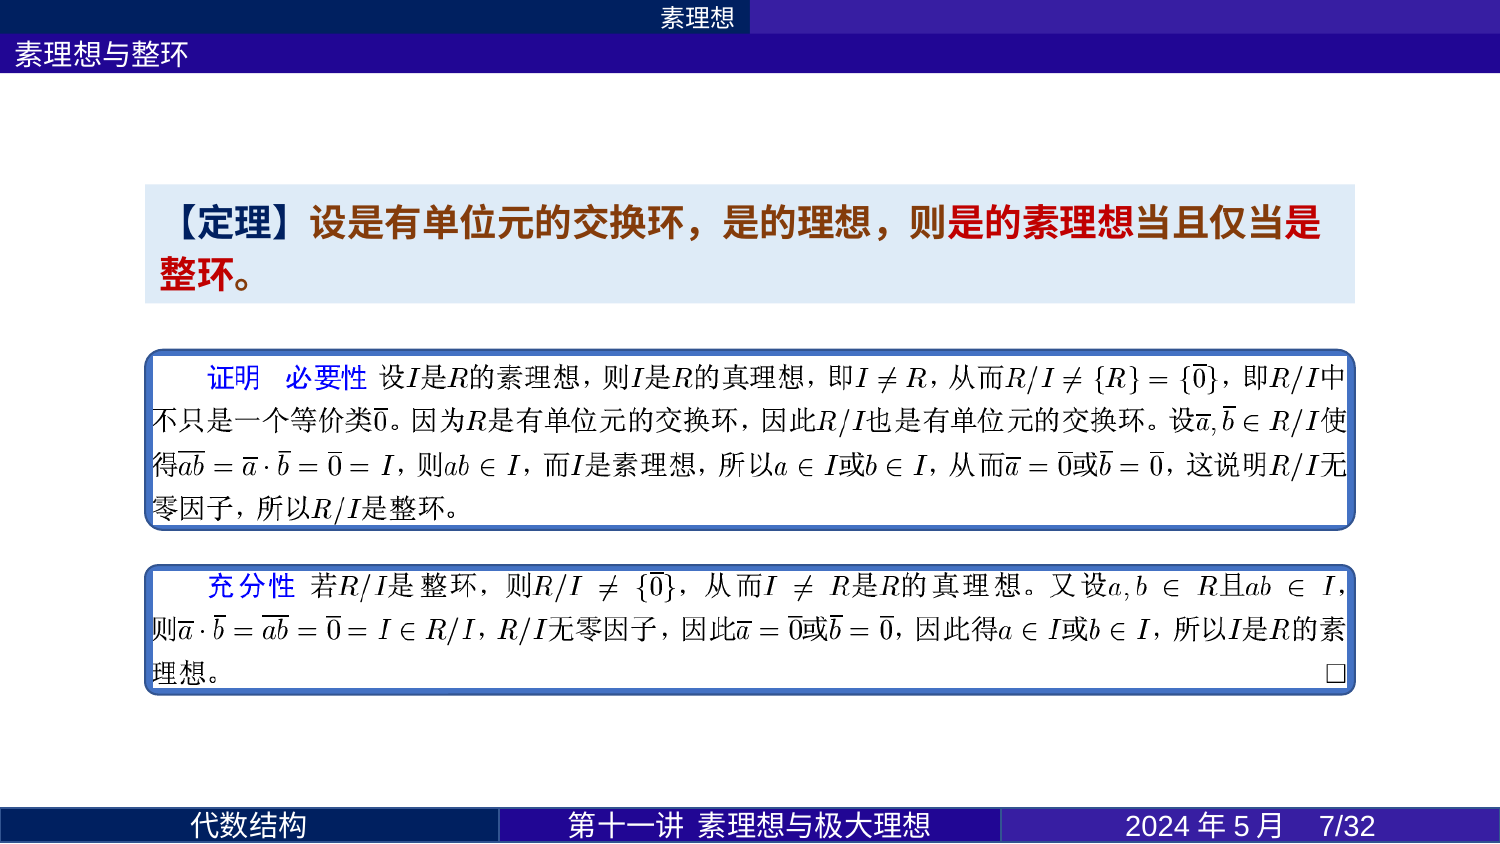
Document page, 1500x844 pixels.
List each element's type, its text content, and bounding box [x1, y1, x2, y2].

text_box 代数结构 [0, 807, 498, 843]
text_box [749, 0, 1500, 33]
text_box 2024年5月 7/32 [1000, 807, 1500, 843]
text_box 素理想与整环 [0, 33, 1500, 74]
text_box 素理想 [0, 0, 749, 33]
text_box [145, 349, 1355, 530]
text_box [145, 565, 1355, 695]
text_box 第十一讲 素理想与极大理想 [498, 807, 1000, 843]
